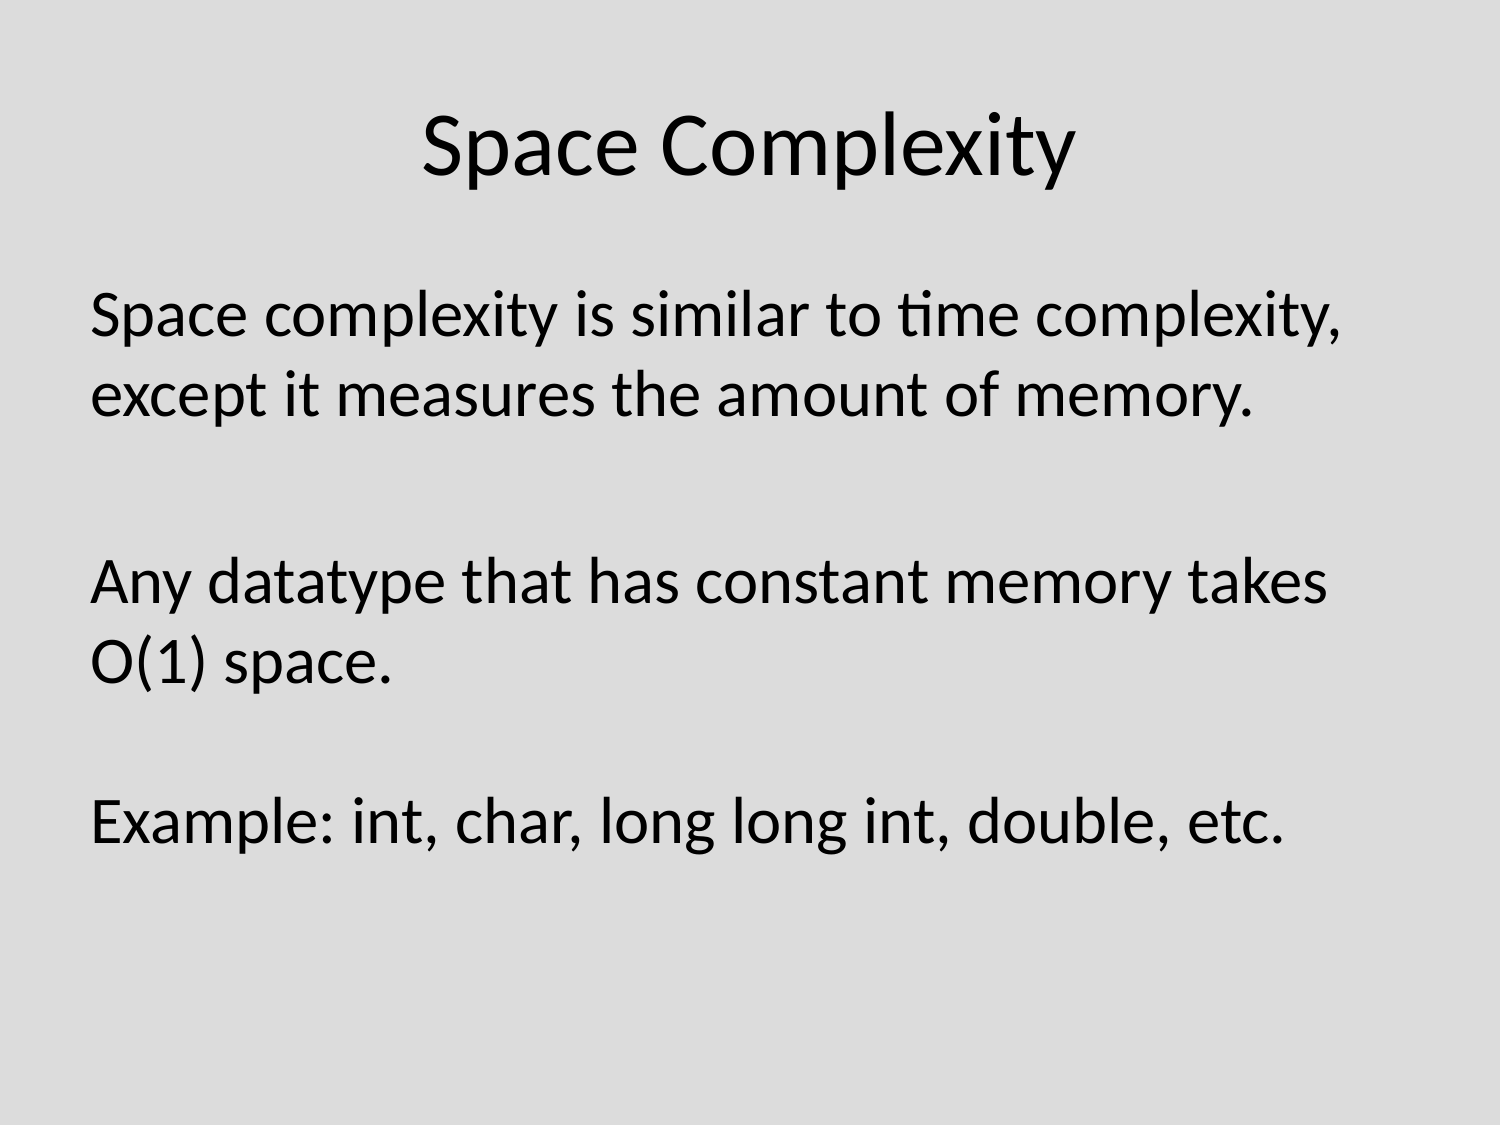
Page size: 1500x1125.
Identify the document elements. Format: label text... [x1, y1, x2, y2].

title Space Complexity [75, 45, 1425, 233]
list Space complexity is similar to time complexity, except it measures the amount of memory. Any datatype that has constant memory takes O(1) space. Example: int, char, long long int, double, etc. [75, 262, 1425, 1005]
